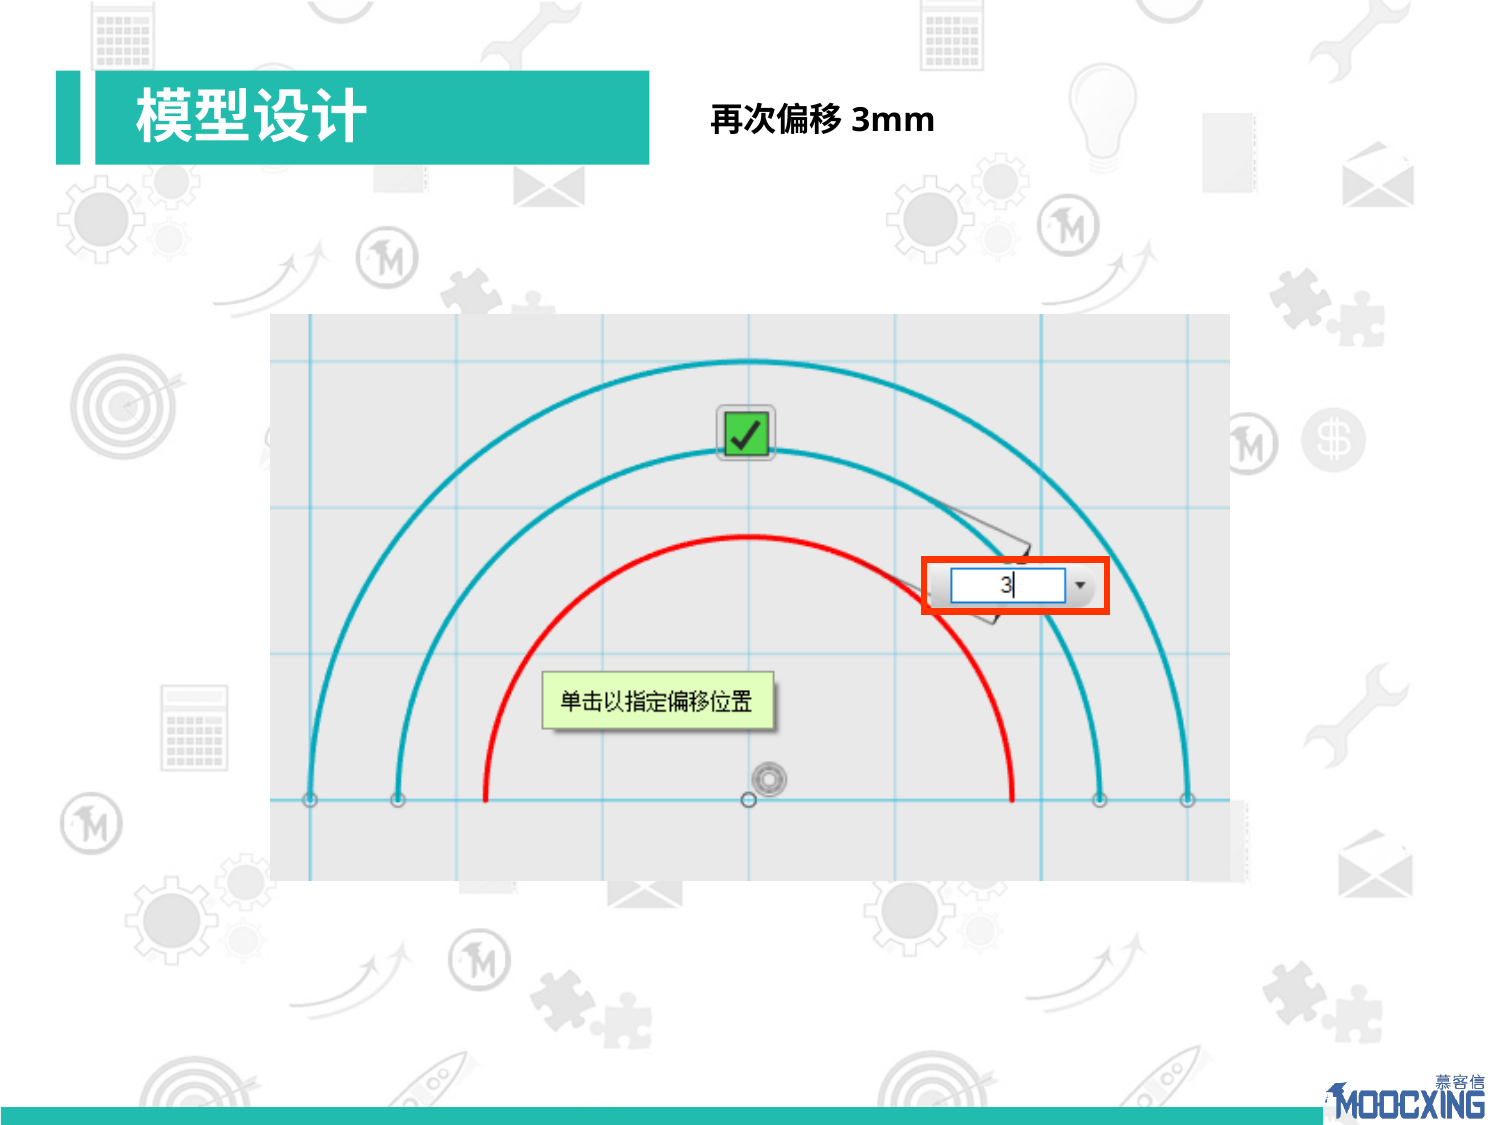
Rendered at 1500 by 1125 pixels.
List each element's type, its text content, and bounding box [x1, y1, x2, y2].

title 模型设计 [120, 72, 872, 165]
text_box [270, 314, 1230, 881]
text_box 再次偏移3mm [695, 90, 975, 146]
picture [0, 0, 1500, 1125]
